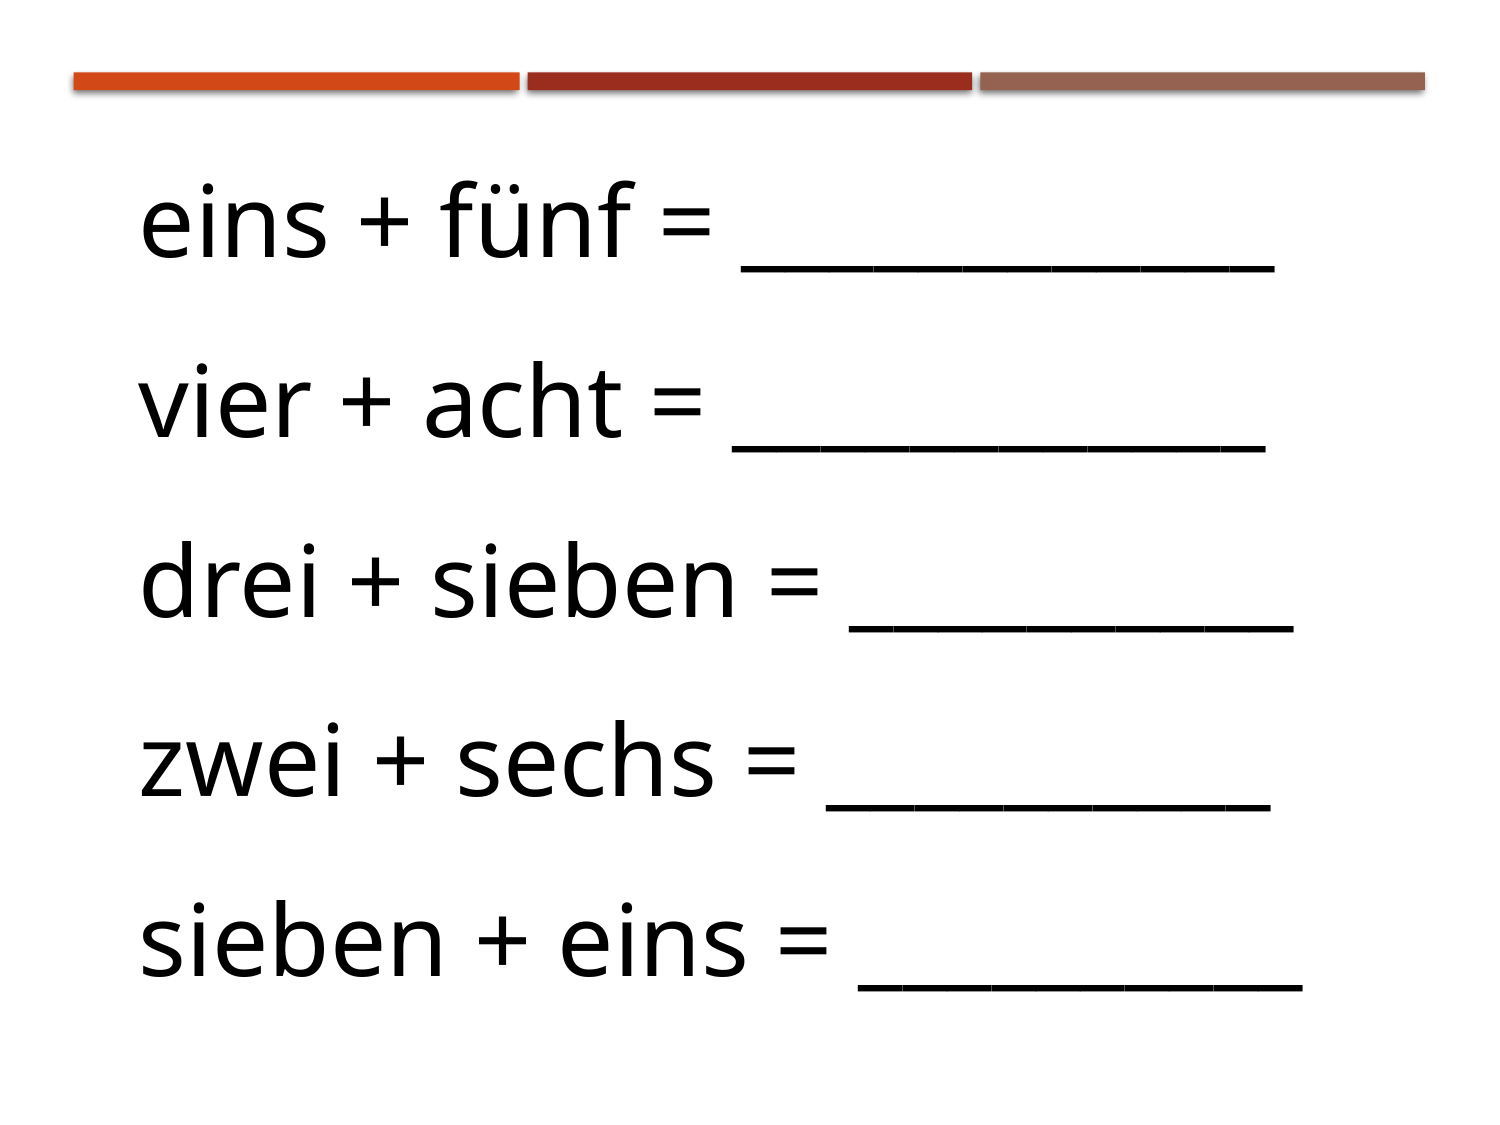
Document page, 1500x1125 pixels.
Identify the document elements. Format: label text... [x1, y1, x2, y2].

text_box eins + fünf = ____________ vier + acht = ____________ drei + sieben = __________ zwei + sechs = __________ sieben + eins = __________ [123, 89, 1388, 1005]
